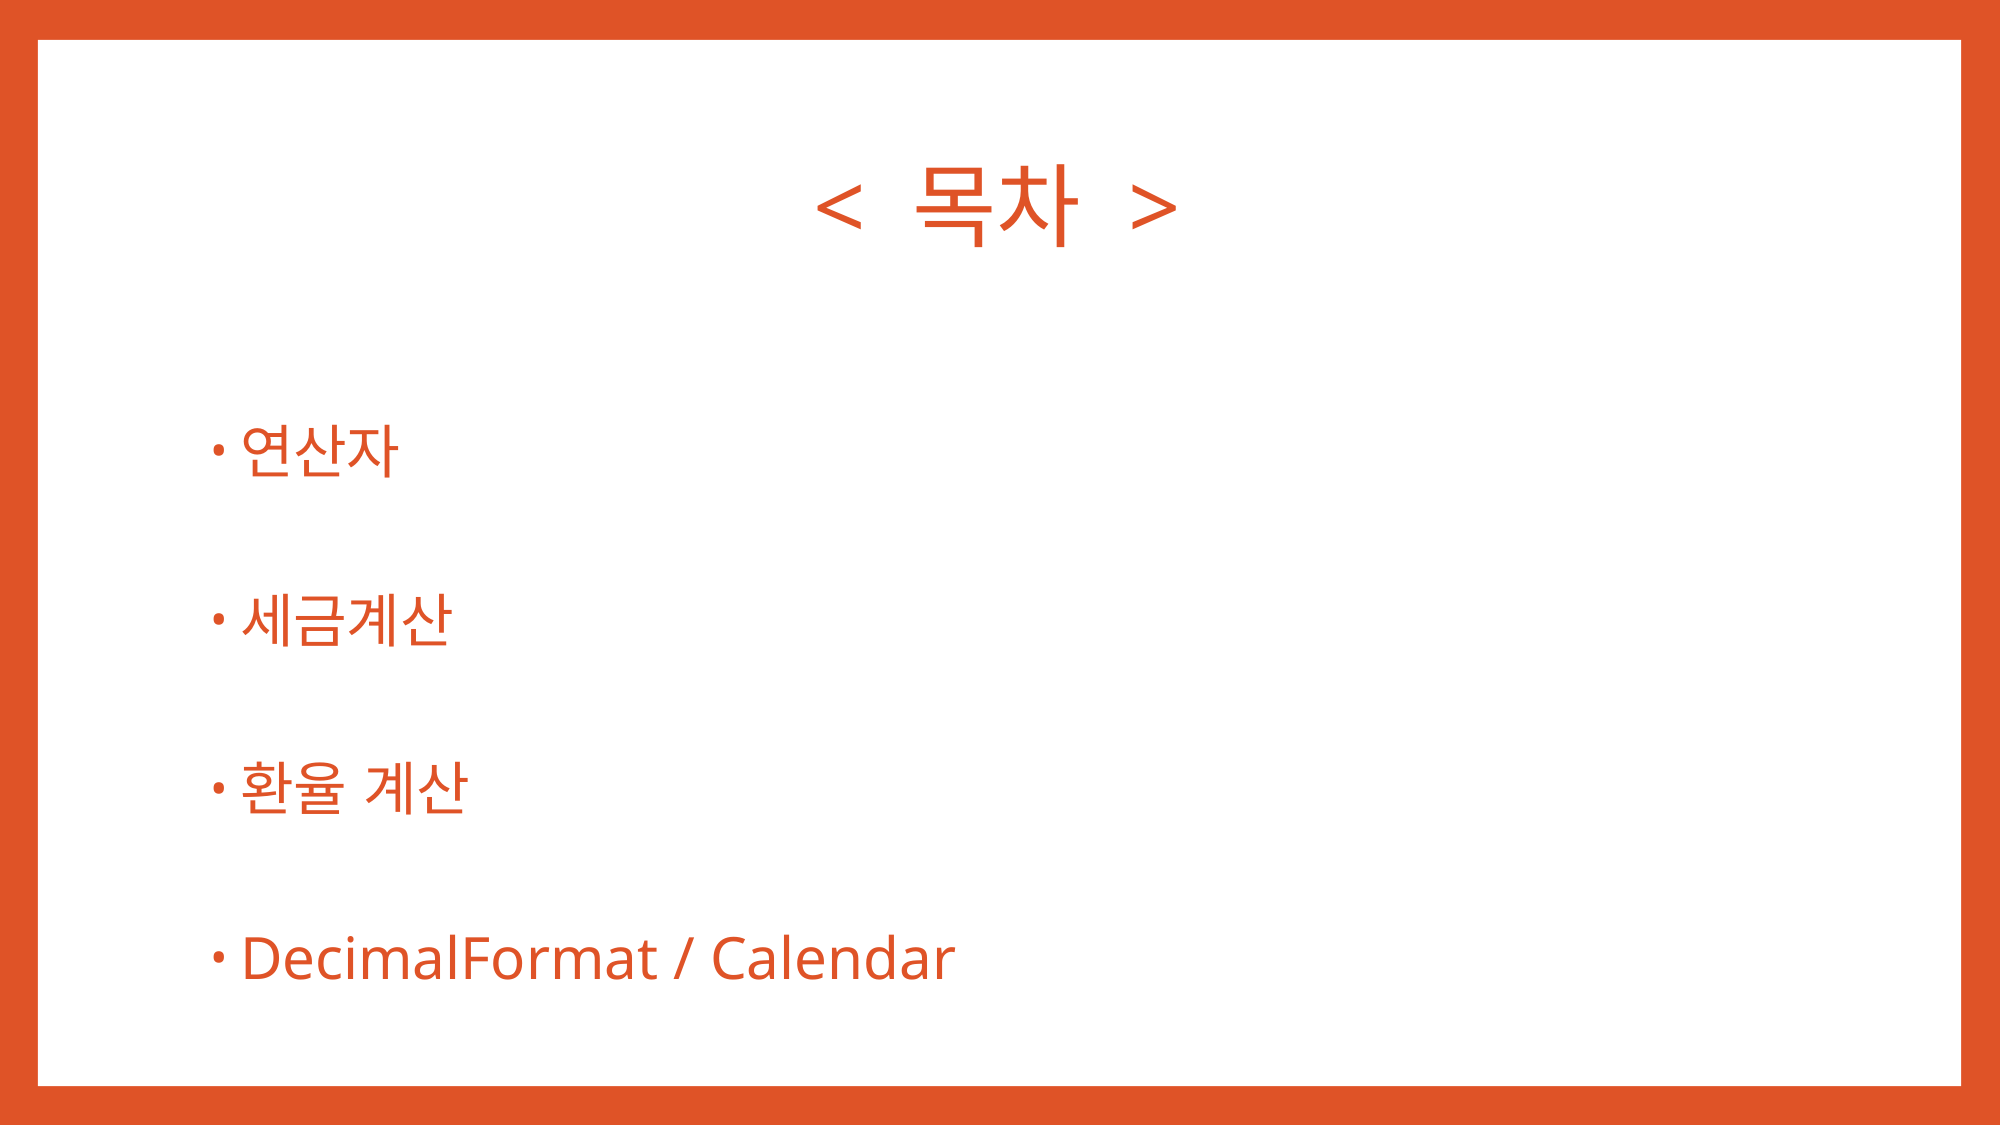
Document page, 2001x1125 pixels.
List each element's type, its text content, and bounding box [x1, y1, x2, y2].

title < 목차 > [187, 99, 1808, 323]
list 연산자 세금계산 환율 계산 DecimalFormat / Calendar [187, 337, 1808, 1000]
